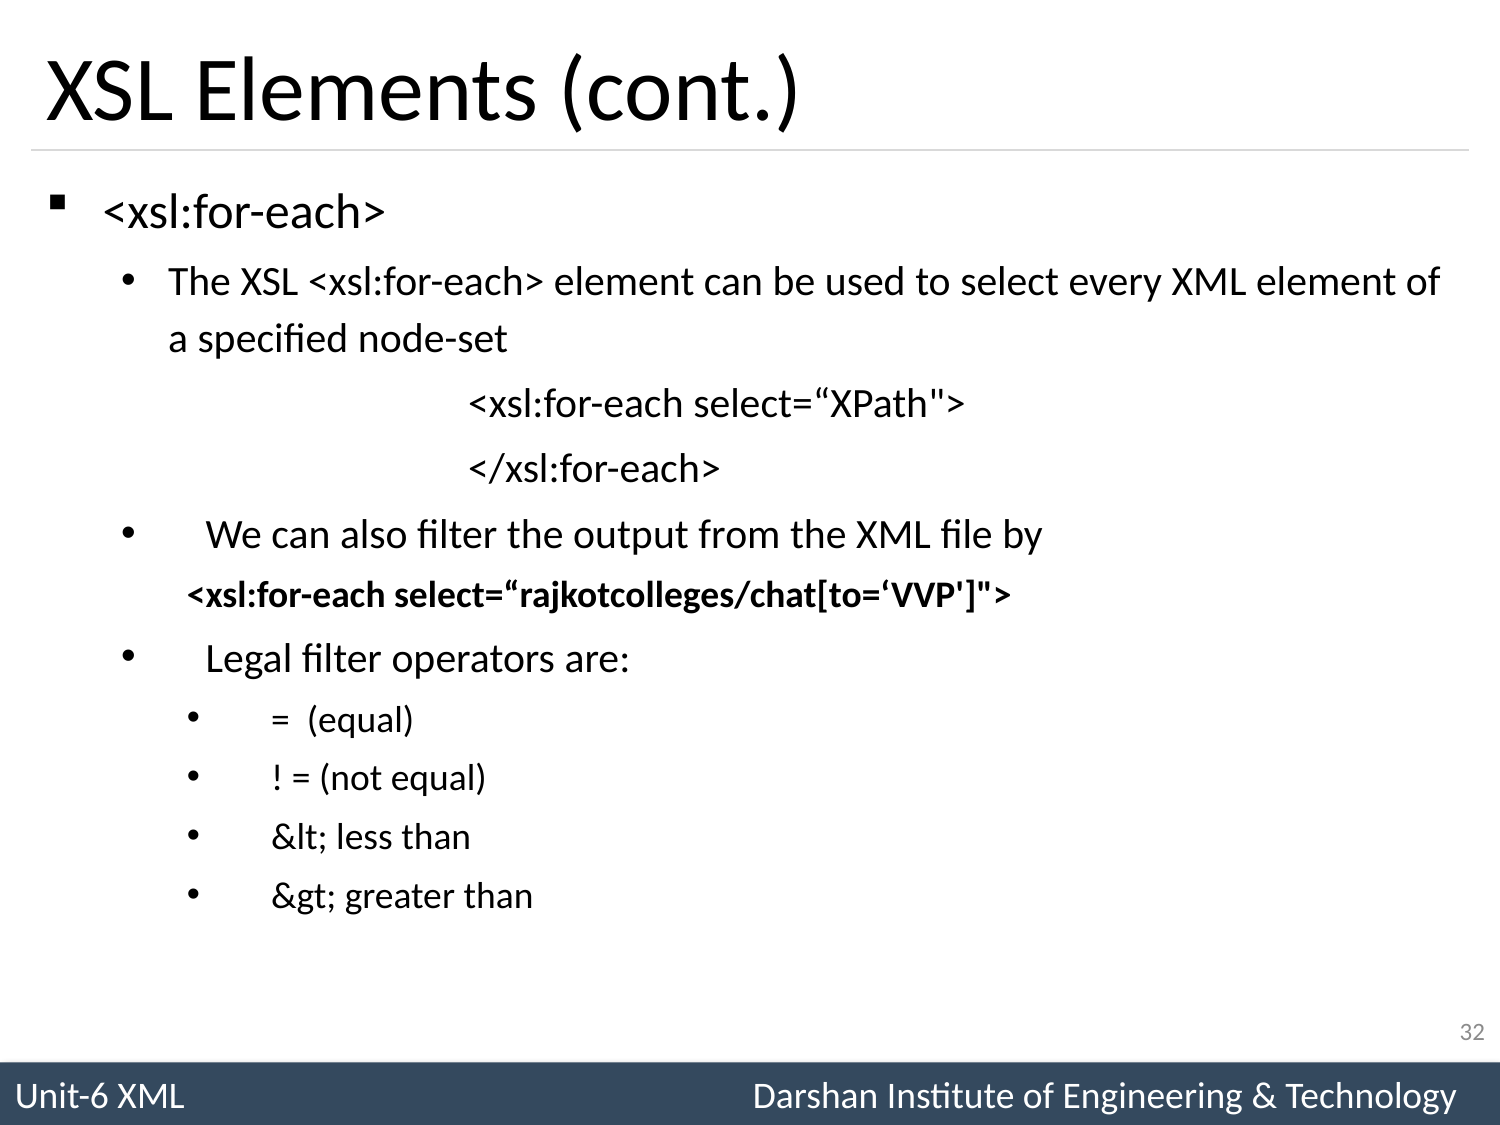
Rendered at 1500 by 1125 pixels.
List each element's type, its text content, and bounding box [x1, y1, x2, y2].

slide_number 32 [1149, 999, 1500, 1060]
title XSL Elements (cont.) [31, 17, 1469, 150]
list <xsl:for-each> The XSL <xsl:for-each> element can be used to select every XML element of a specified node-set <xsl:for-each select=“XPath"> </xsl:for-each> We can also filter the output from the XML file by <xsl:for-each select=“rajkotcolleges/chat[to=‘VVP']"> Legal filter operators are: = (equal) ! = (not equal) &lt; less than &gt; greater than [31, 162, 1469, 1038]
